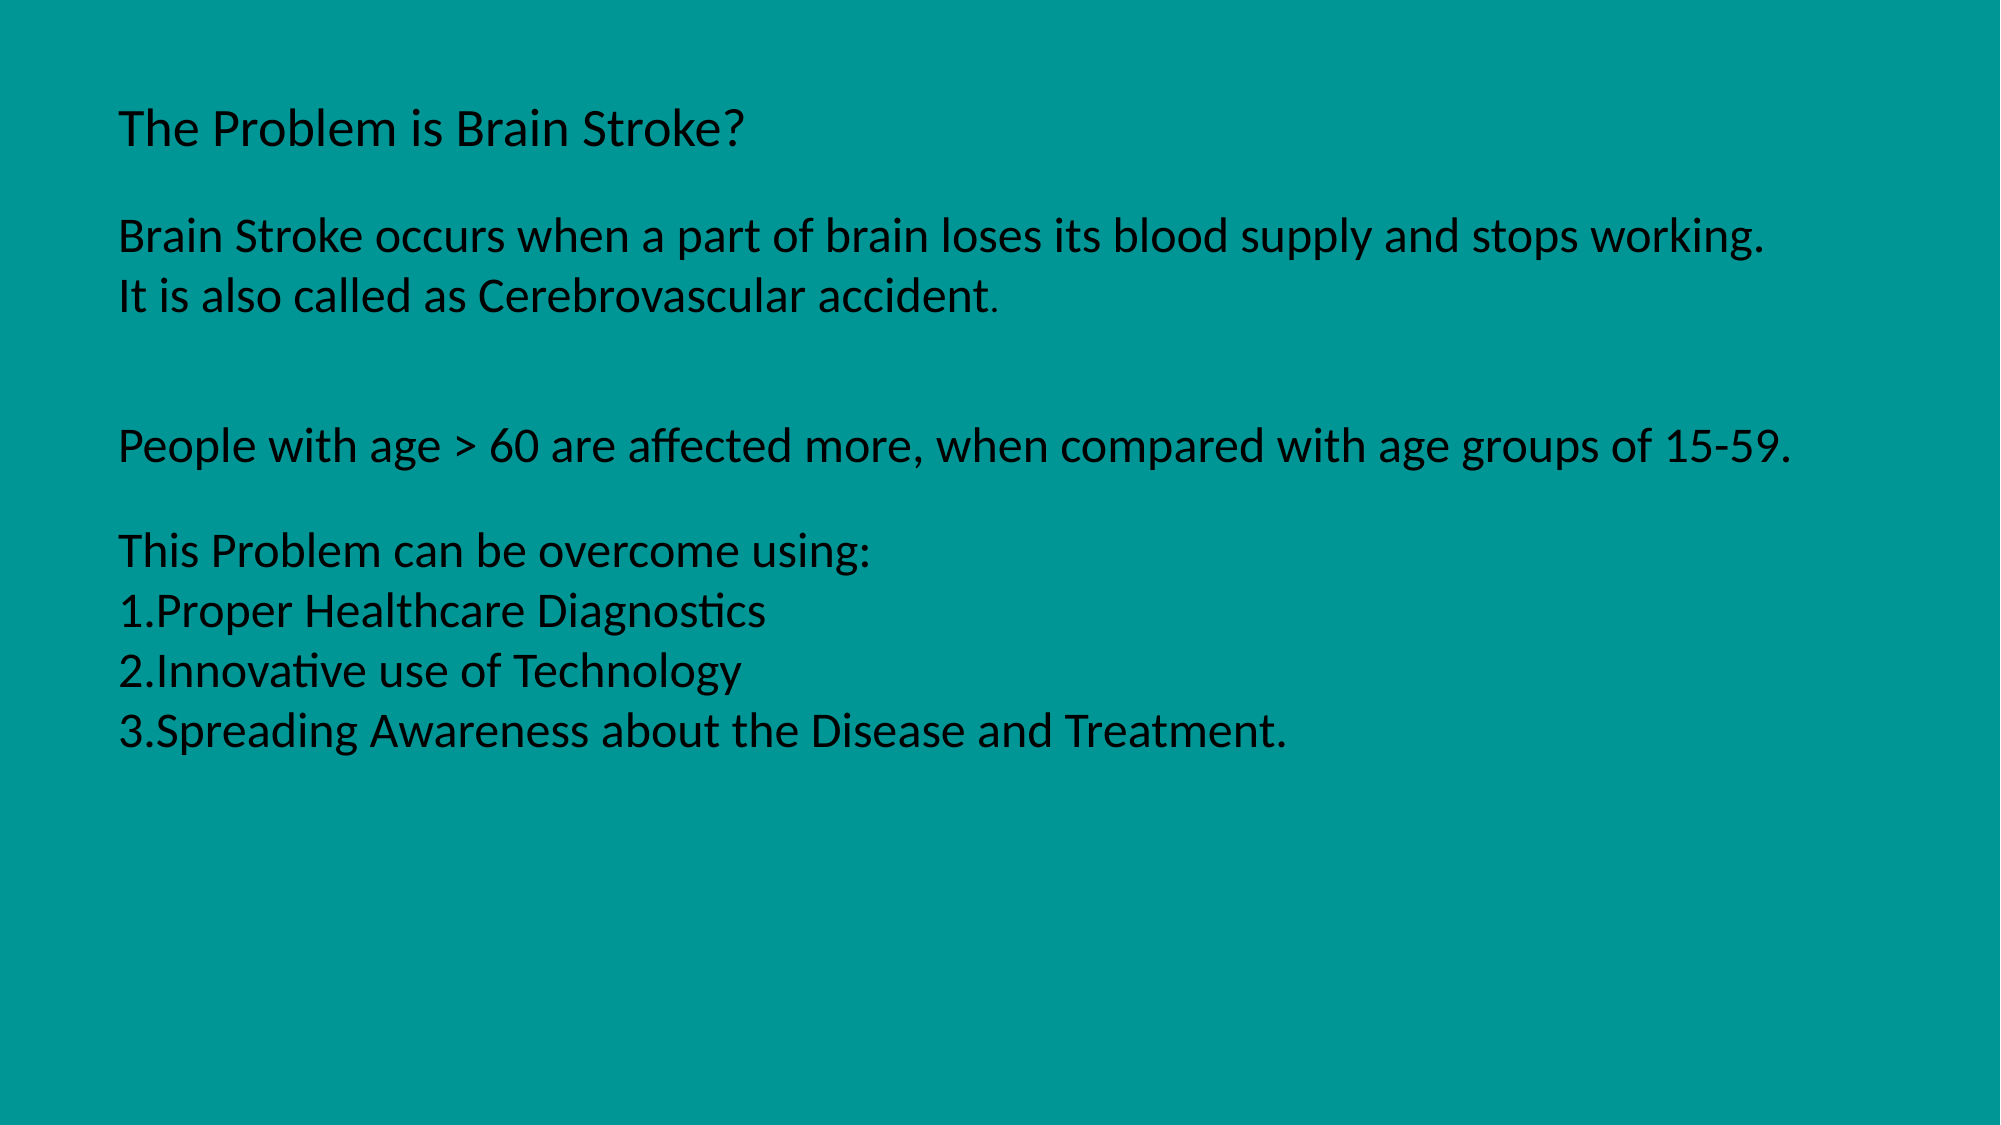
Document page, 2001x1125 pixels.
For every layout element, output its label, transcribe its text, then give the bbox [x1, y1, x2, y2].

text_box The Problem is Brain Stroke? Brain Stroke occurs when a part of brain loses its blood supply and stops working. It is also called as Cerebrovascular accident. People with age > 60 are affected more, when compared with age groups of 15-59. This Problem can be overcome using: 1.Proper Healthcare Diagnostics 2.Innovative use of Technology 3.Spreading Awareness about the Disease and Treatment. [118, 176, 1843, 1063]
